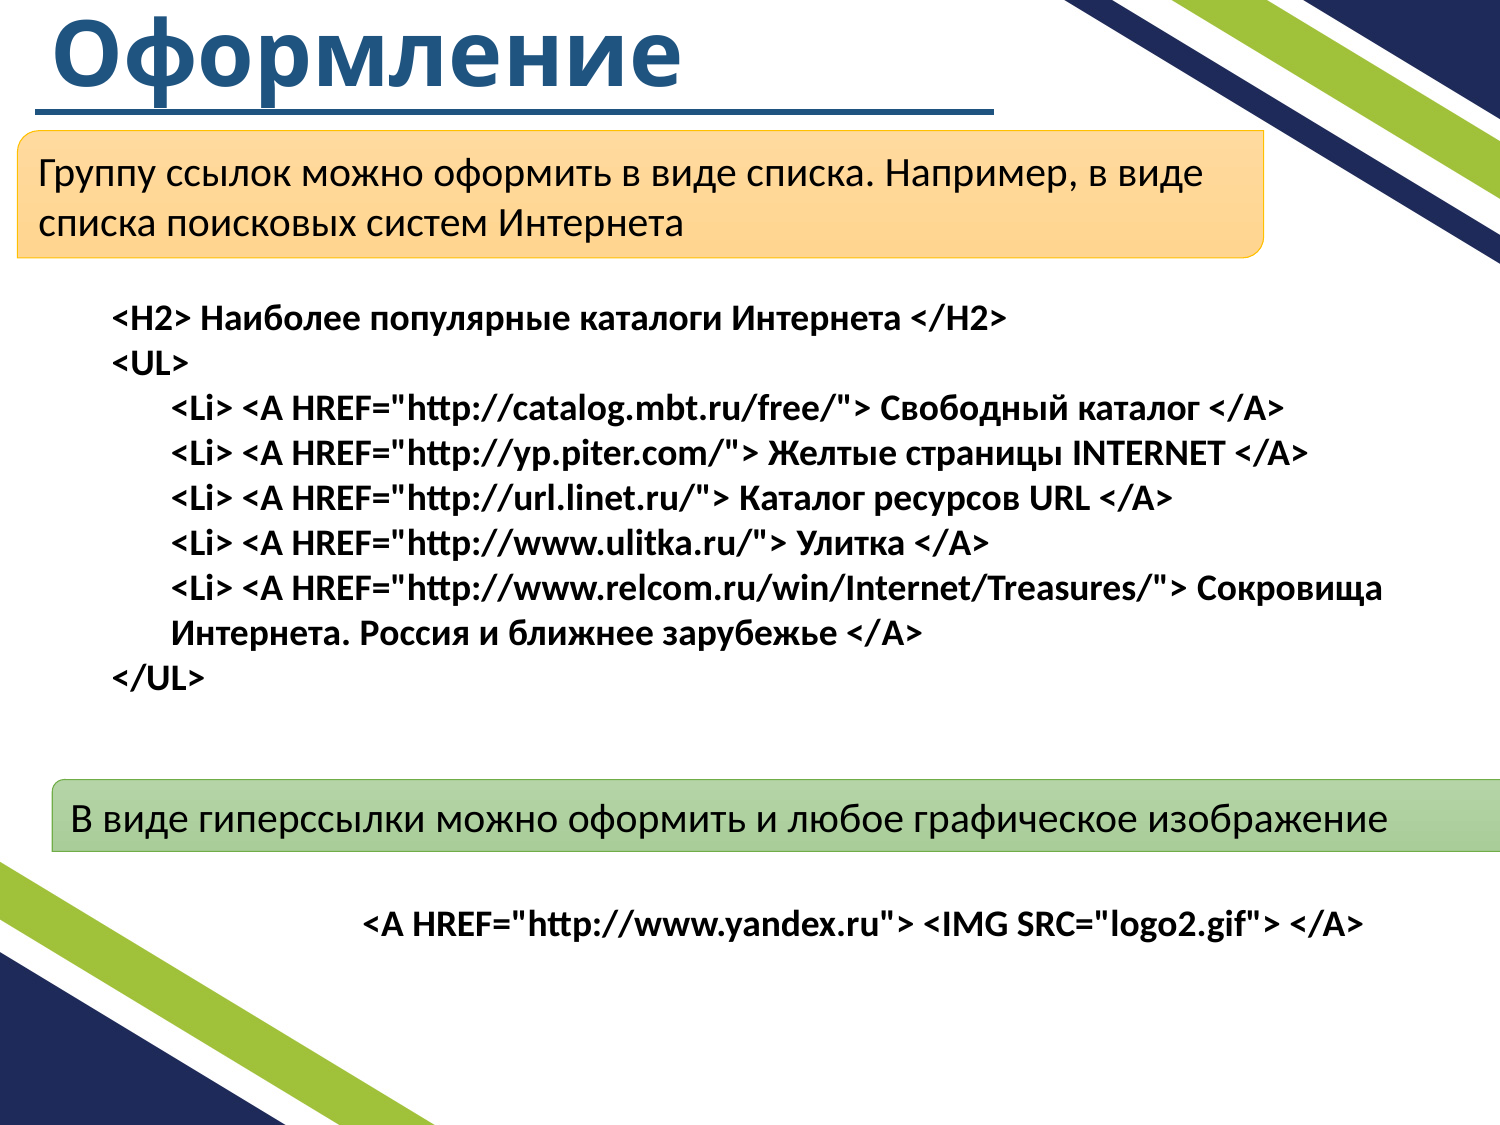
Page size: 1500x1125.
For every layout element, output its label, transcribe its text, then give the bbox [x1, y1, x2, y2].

text_box В виде гиперссылки можно оформить и любое графическое изображение [51, 778, 1500, 852]
text_box Оформление гиперссылок [35, 0, 1168, 130]
text_box Группу ссылок можно оформить в виде списка. Например, в виде списка поисковых систем Интернета [16, 130, 1265, 259]
picture [0, 0, 1500, 1125]
text_box <H2> Наиболее популярные каталоги Интернета </H2> <UL> <Li> <A HREF="http://catalog.mbt.ru/free/"> Свободный каталог </A> <Li> <A HREF="http://yp.piter.com/"> Желтые страницы INTERNET </A> <Li> <A HREF="http://url.linet.ru/"> Каталог ресурсов URL </A> <Li> <A HREF="http://www.ulitka.ru/"> Улитка </A> <Li> <A HREF="http://www.relcom.ru/win/Internet/Treasures/"> Сокровища Интернета. Россия и ближнее зарубежье </A> </UL> [96, 285, 1406, 706]
text_box <A HREF="http://www.yandex.ru"> <IMG SRC="logo2.gif"> </A> [347, 892, 1478, 952]
